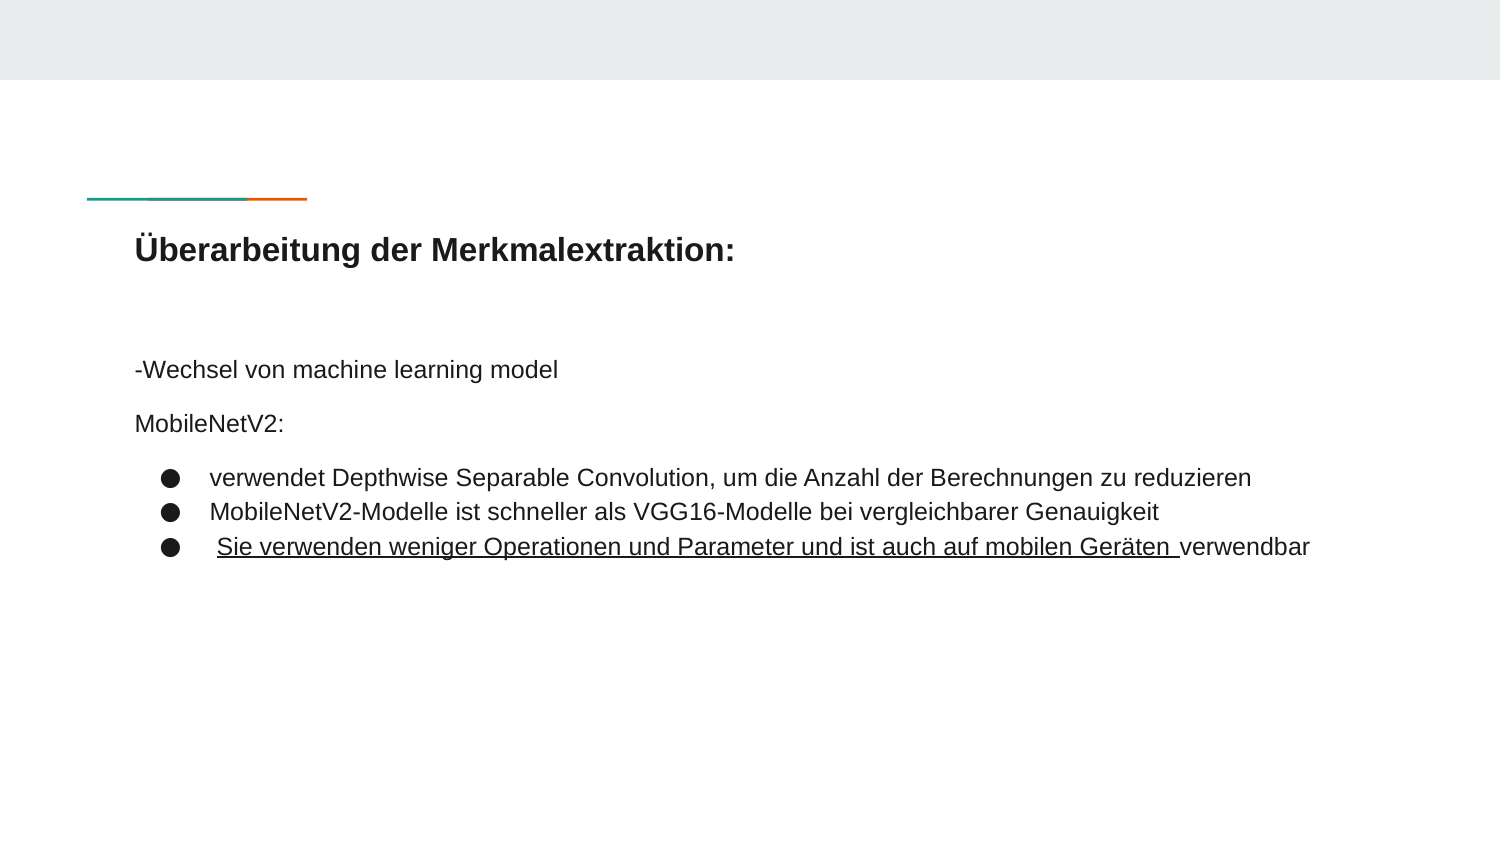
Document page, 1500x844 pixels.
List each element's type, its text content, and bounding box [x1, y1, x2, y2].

list -Wechsel von machine learning model MobileNetV2: verwendet Depthwise Separable Convolution, um die Anzahl der Berechnungen zu reduzieren MobileNetV2-Modelle ist schneller als VGG16-Modelle bei vergleichbarer Genauigkeit Sie verwenden weniger Operationen und Parameter und ist auch auf mobilen Geräten verwendbar [119, 341, 1381, 800]
title Überarbeitung der Merkmalextraktion: [119, 216, 1381, 305]
